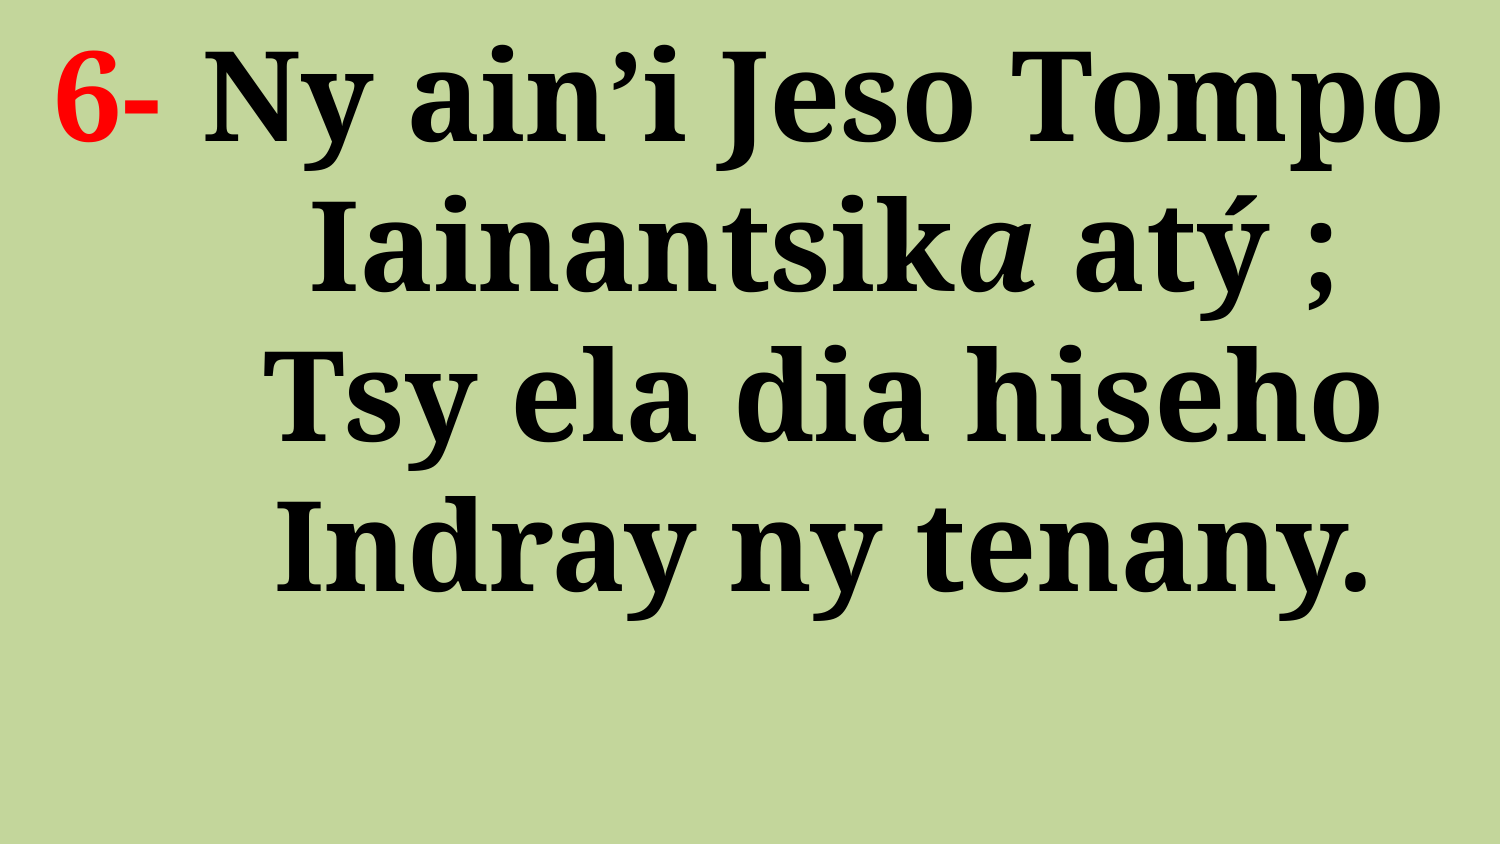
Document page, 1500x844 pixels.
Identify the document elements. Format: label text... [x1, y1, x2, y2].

title 6- Ny ain’i Jeso Tompo Iainantsika atý ; Tsy ela dia hiseho Indray ny tenany. [0, 8, 1500, 844]
